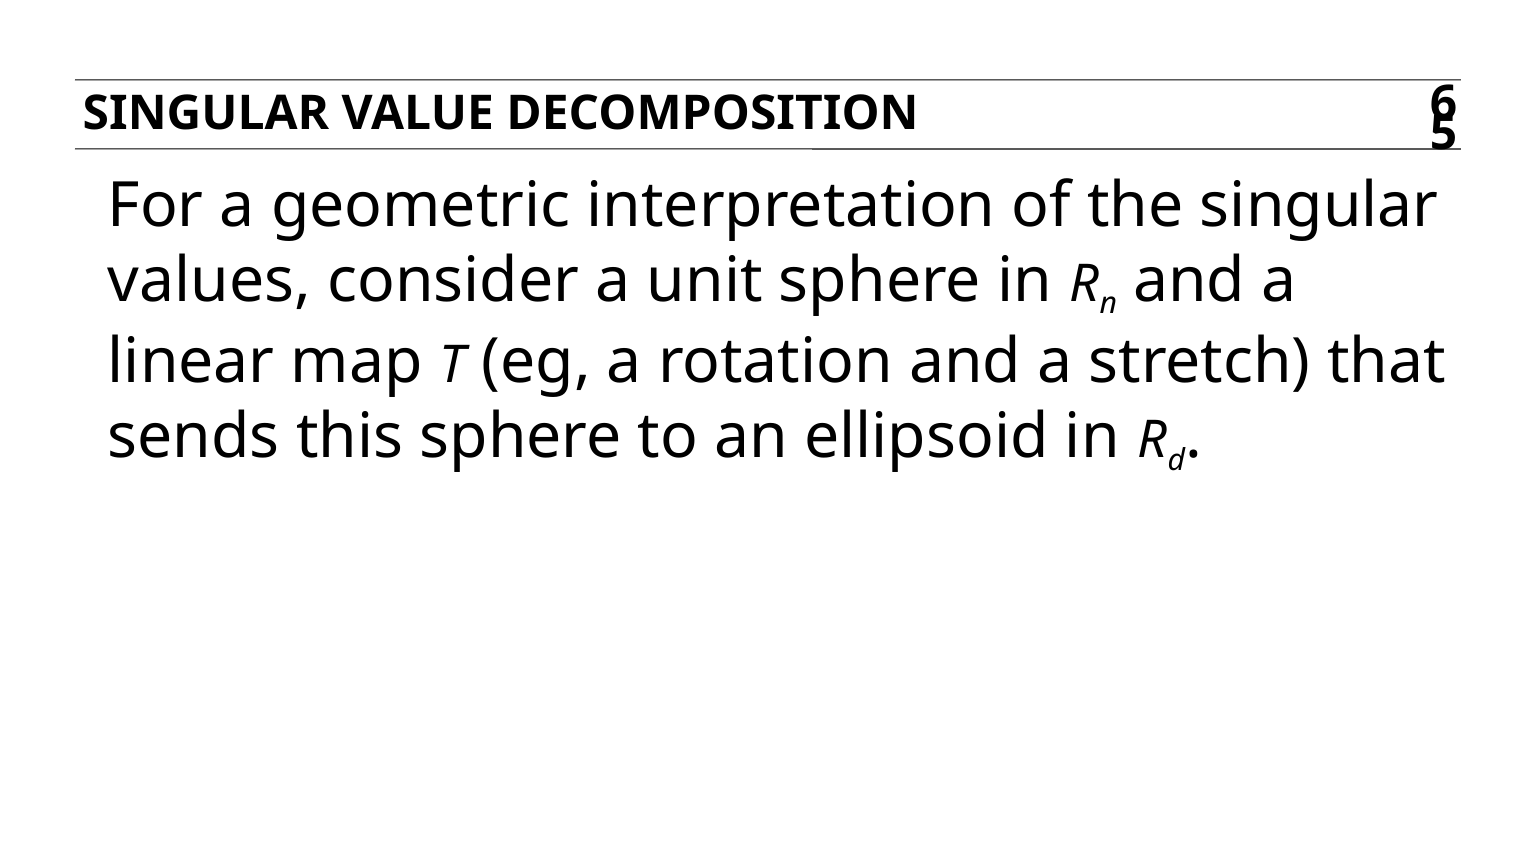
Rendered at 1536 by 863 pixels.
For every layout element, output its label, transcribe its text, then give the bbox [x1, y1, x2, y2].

text_box For a geometric interpretation of the singular values, consider a unit sphere in Rn and a linear map T (eg, a rotation and a stretch) that sends this sphere to an ellipsoid in Rd. [92, 156, 1468, 484]
list Singular value decomposition [67, 81, 1118, 132]
slide_number 65 [1419, 86, 1461, 138]
